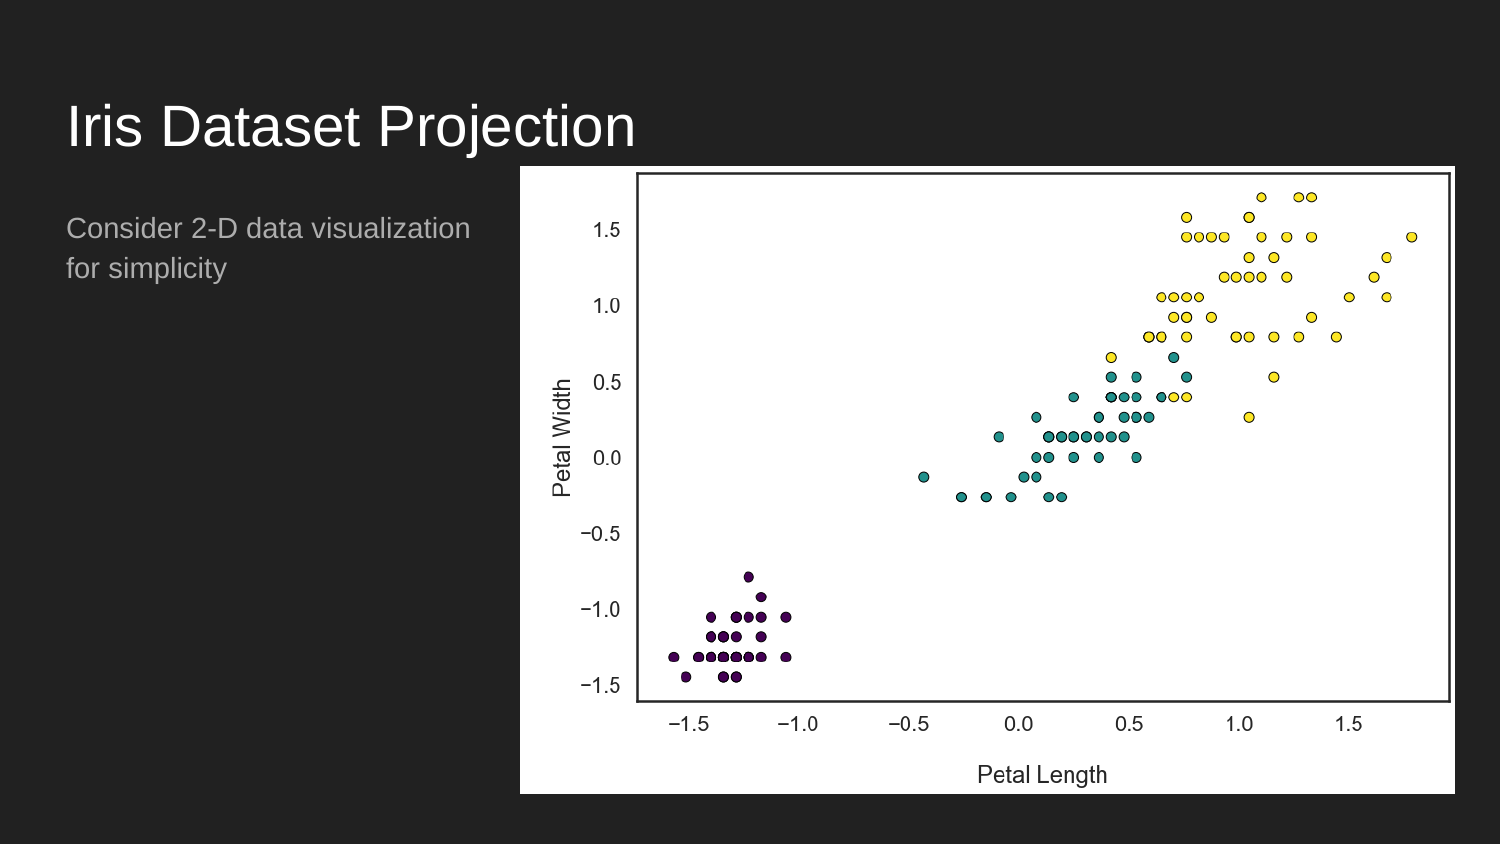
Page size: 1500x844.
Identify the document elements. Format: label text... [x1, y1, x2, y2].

list Consider 2-D data visualization for simplicity [51, 189, 505, 750]
picture [520, 166, 1455, 794]
title Iris Dataset Projection [51, 72, 1449, 167]
